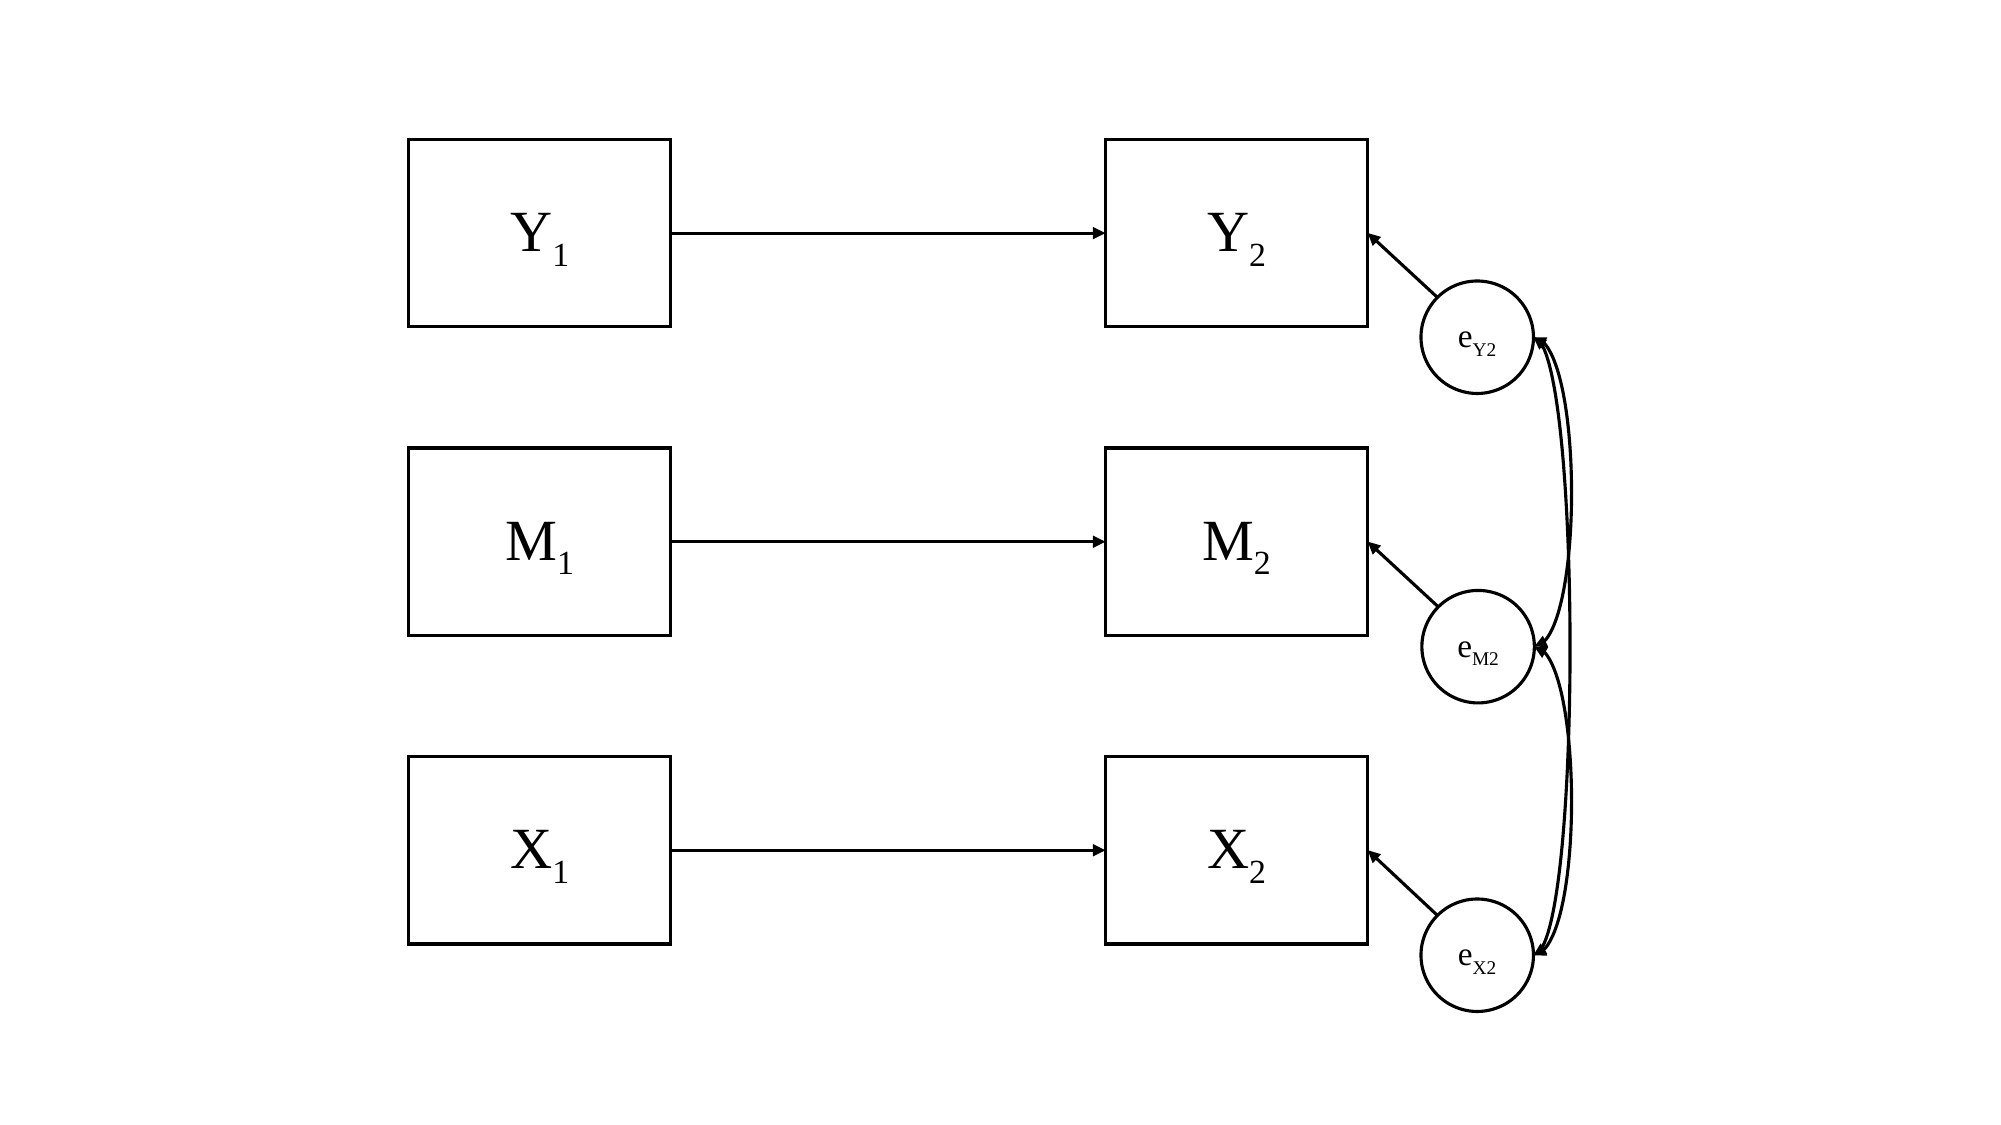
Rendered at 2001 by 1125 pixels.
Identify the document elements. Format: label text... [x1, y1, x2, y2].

text_box M2 [1104, 447, 1369, 636]
text_box eM2 [1420, 589, 1533, 704]
text_box X2 [1104, 756, 1369, 945]
text_box Y2 [1104, 138, 1369, 328]
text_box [1367, 541, 1439, 607]
text_box eX2 [1419, 897, 1535, 1013]
text_box X1 [407, 756, 672, 945]
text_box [1367, 233, 1438, 298]
text_box eY2 [1419, 279, 1535, 395]
text_box Y1 [407, 138, 672, 328]
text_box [1367, 850, 1438, 916]
text_box M1 [407, 447, 672, 636]
